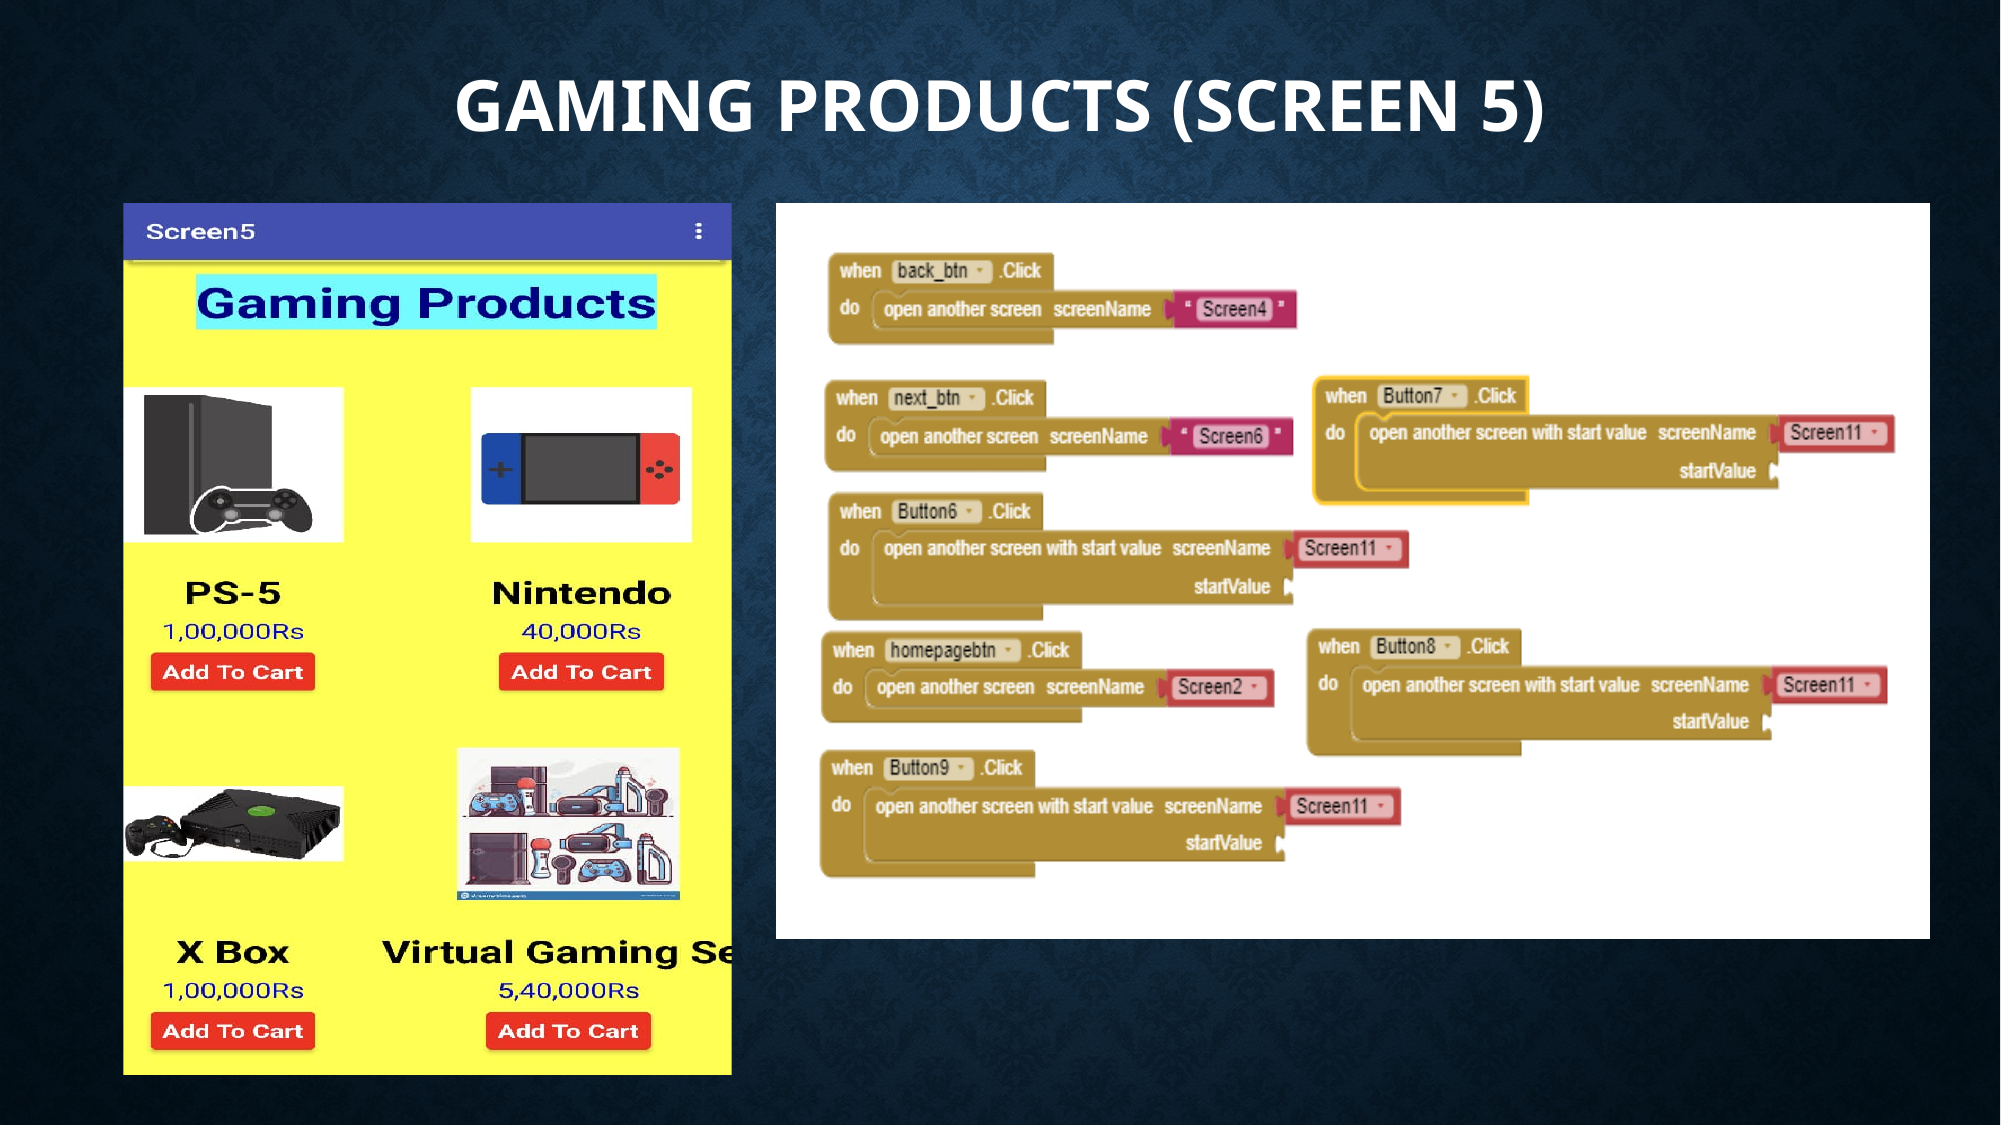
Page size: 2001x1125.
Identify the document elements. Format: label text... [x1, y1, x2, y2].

picture [122, 202, 733, 1076]
picture [776, 202, 1931, 939]
title Gaming Products (Screen 5) [150, 0, 1850, 218]
